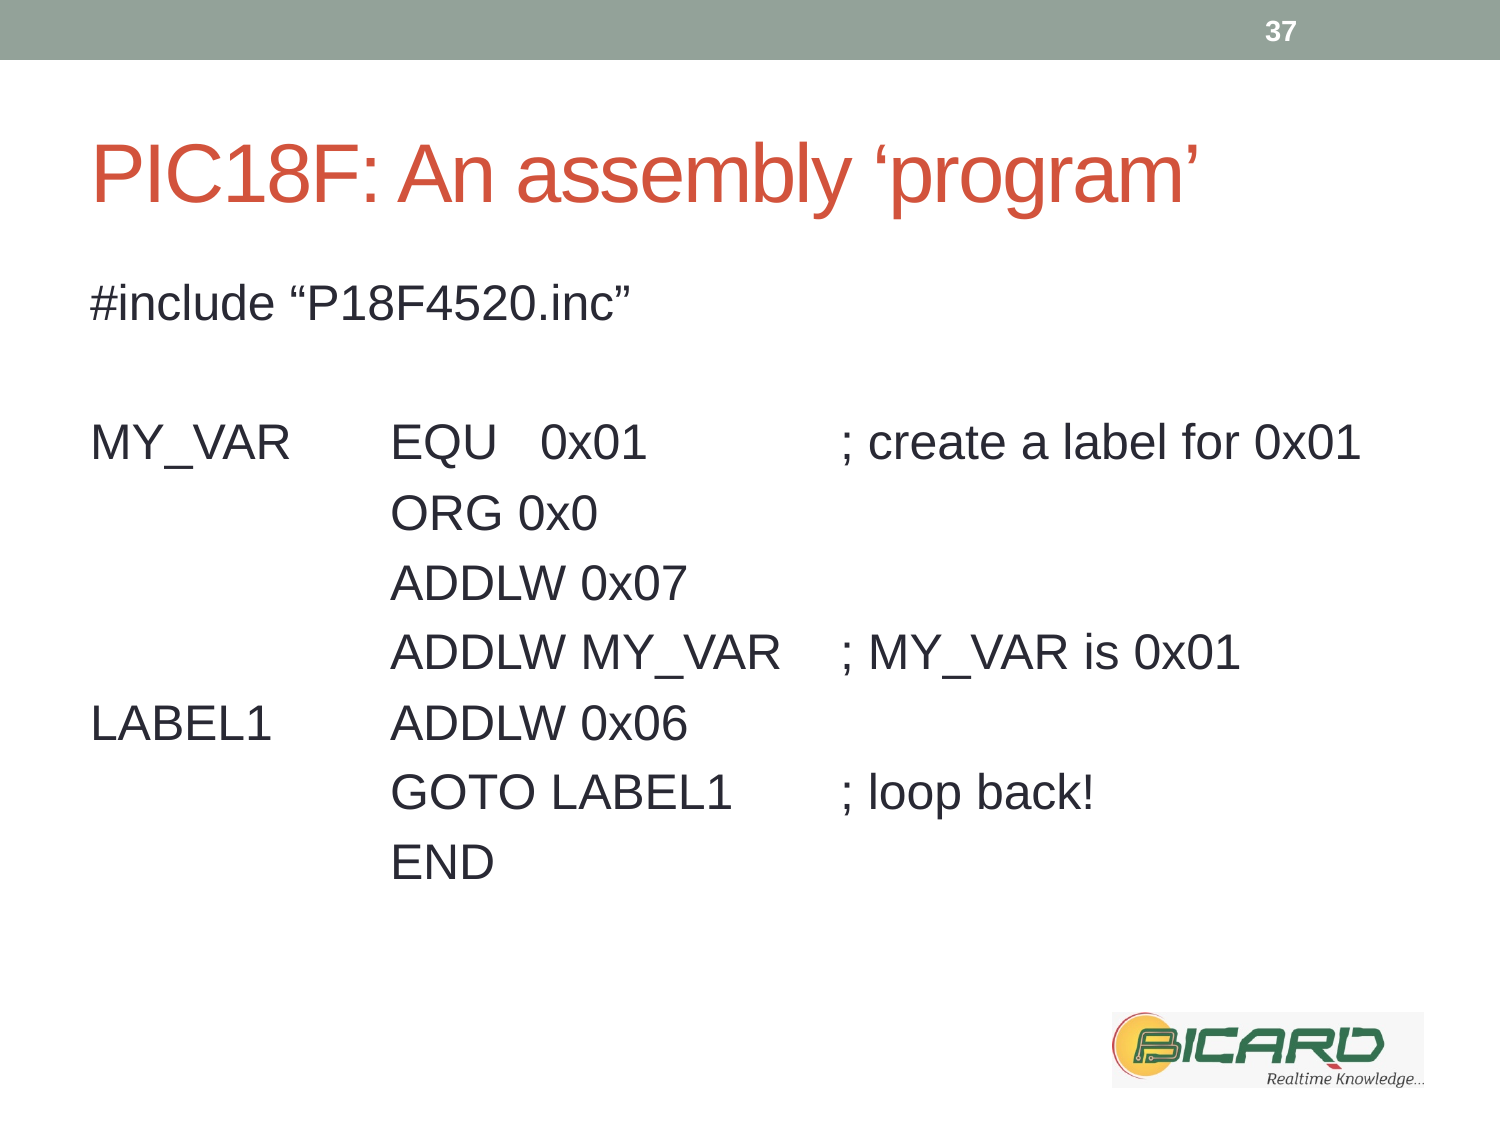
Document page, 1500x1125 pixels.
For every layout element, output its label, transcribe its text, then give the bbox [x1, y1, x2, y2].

slide_number 37 [1250, 3, 1425, 57]
picture [1112, 1063, 1424, 1088]
title PIC18F: An assembly ‘program’ [75, 87, 1425, 250]
list #include “P18F4520.inc” MY_VAR EQU 0x01 ; create a label for 0x01 ORG 0x0 ADDLW 0x07 ADDLW MY_VAR ; MY_VAR is 0x01 LABEL1 ADDLW 0x06 GOTO LABEL1 ; loop back! END [75, 262, 1425, 1063]
